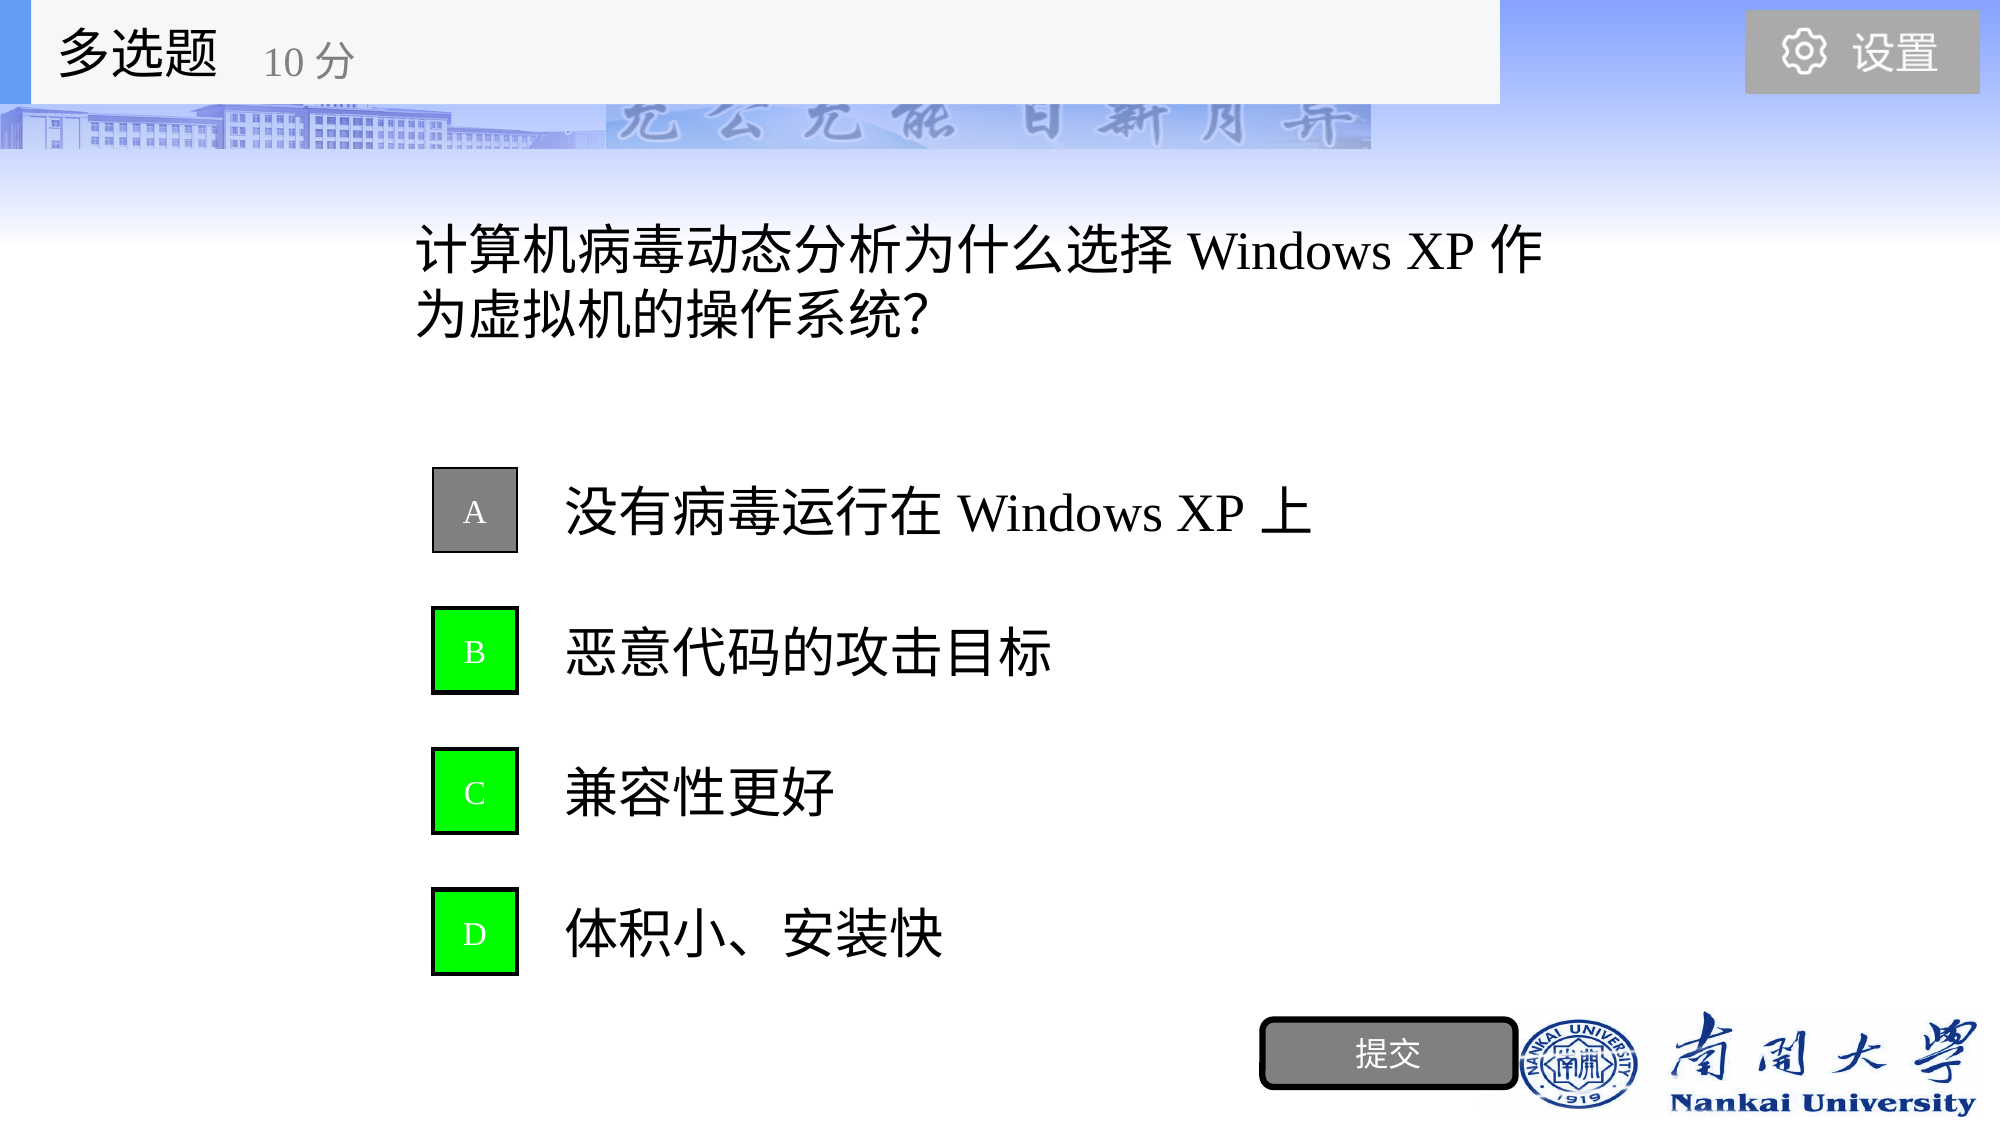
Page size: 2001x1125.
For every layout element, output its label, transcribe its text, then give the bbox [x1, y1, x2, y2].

text_box 恶意代码的攻击目标 [549, 597, 1600, 703]
text_box 计算机病毒动态分析为什么选择Windows XP作为虚拟机的操作系统？ [399, 104, 1600, 456]
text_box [0, 0, 1500, 105]
text_box 体积小、安装快 [549, 878, 1600, 985]
text_box D [432, 888, 518, 975]
text_box 提交 [1261, 1018, 1517, 1089]
text_box 没有病毒运行在Windows XP上 [549, 456, 1600, 563]
picture [1745, 10, 1980, 94]
text_box 兼容性更好 [549, 738, 1600, 844]
text_box C [432, 748, 518, 834]
picture [1456, 1011, 1977, 1125]
text_box B [432, 607, 518, 694]
text_box A [432, 467, 518, 553]
